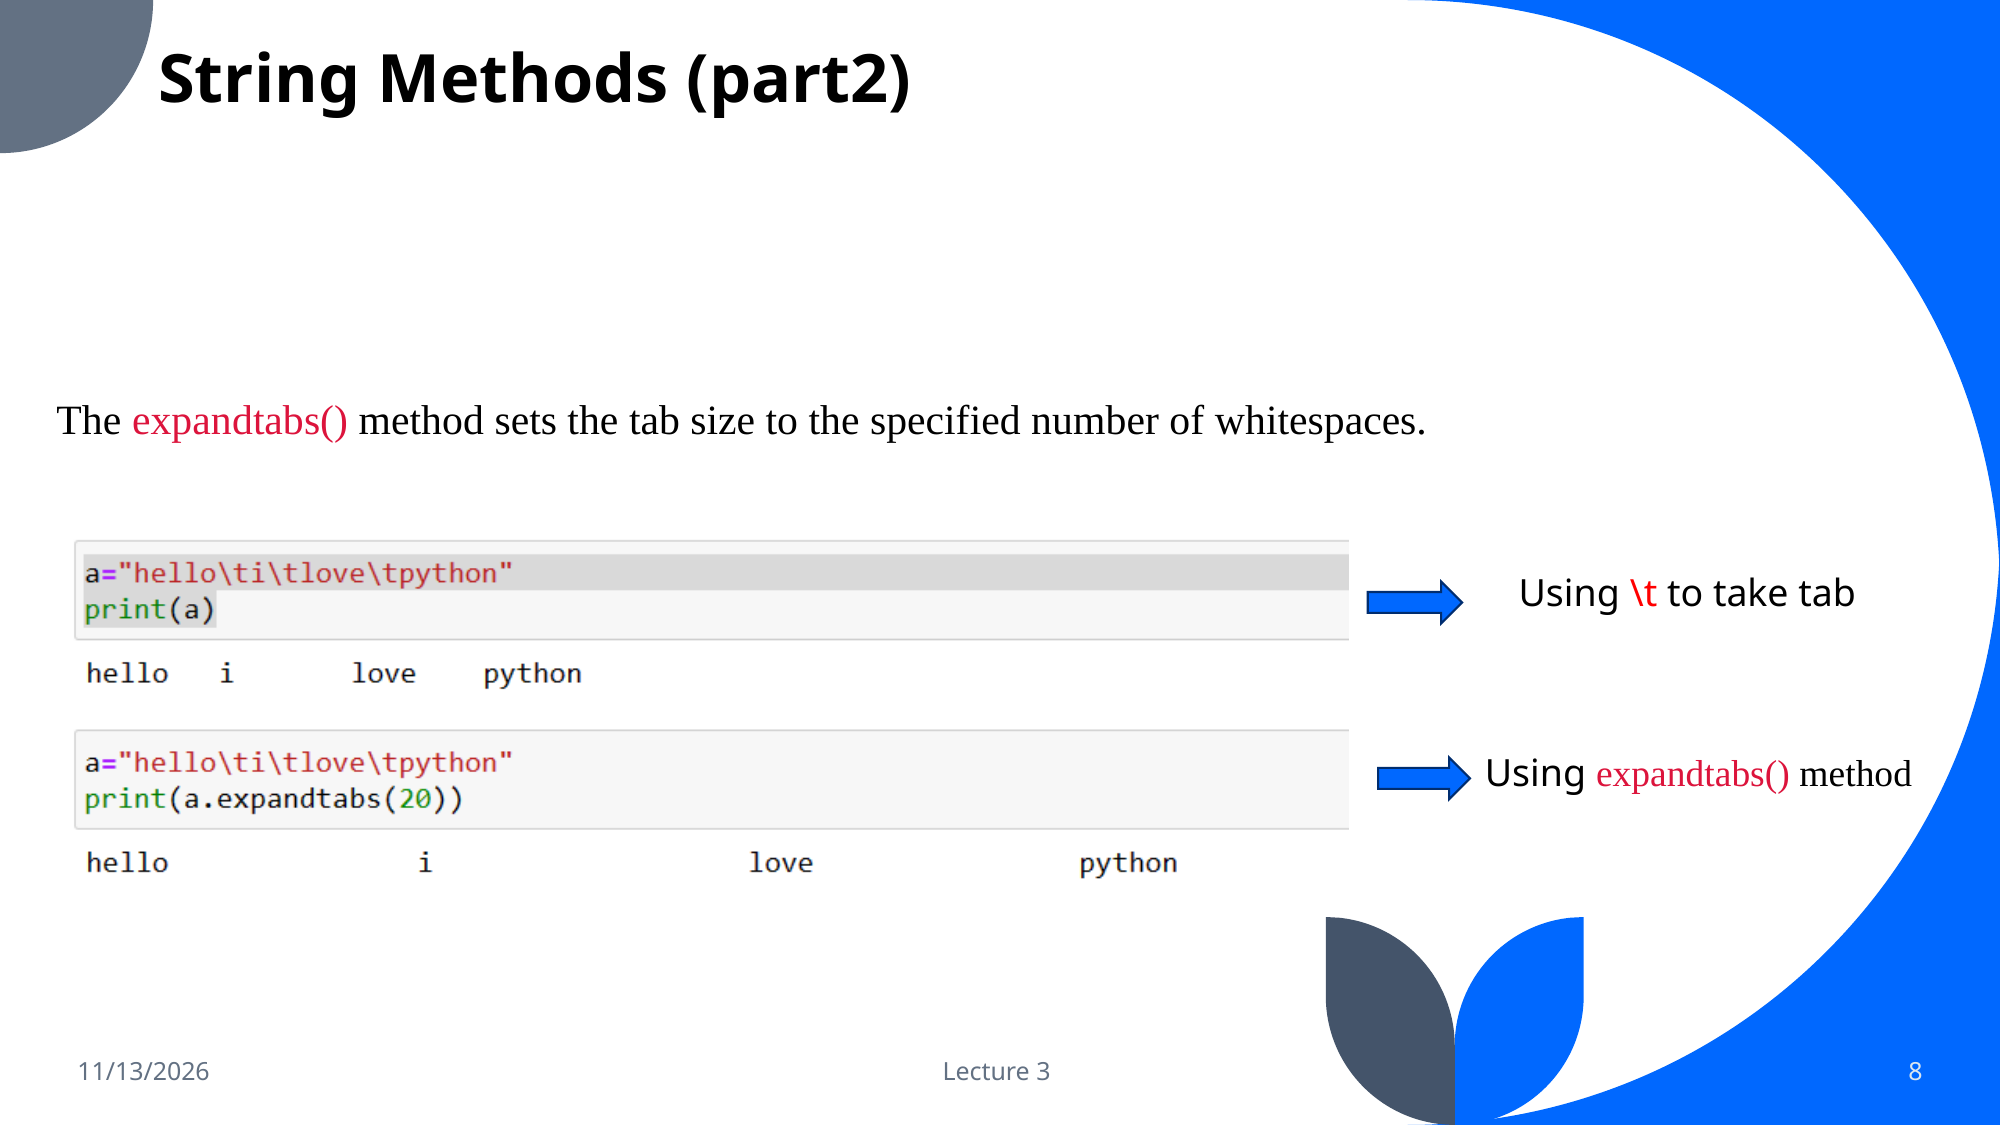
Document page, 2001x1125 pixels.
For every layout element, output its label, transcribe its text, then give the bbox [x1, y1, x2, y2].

text_box Using expandtabs() method [1470, 741, 1945, 802]
text_box [1377, 754, 1472, 802]
slide_number 8 [1665, 1042, 1938, 1103]
text_box [1366, 579, 1464, 626]
title String Methods (part2) [143, 21, 1748, 125]
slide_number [62, 1042, 513, 1103]
list The expandtabs() method sets the tab size to the specified number of whitespaces. [41, 91, 1748, 745]
footer Lecture 3 [662, 1042, 1338, 1103]
picture [62, 531, 1349, 891]
text_box Using \t to take tab [1503, 561, 1911, 622]
